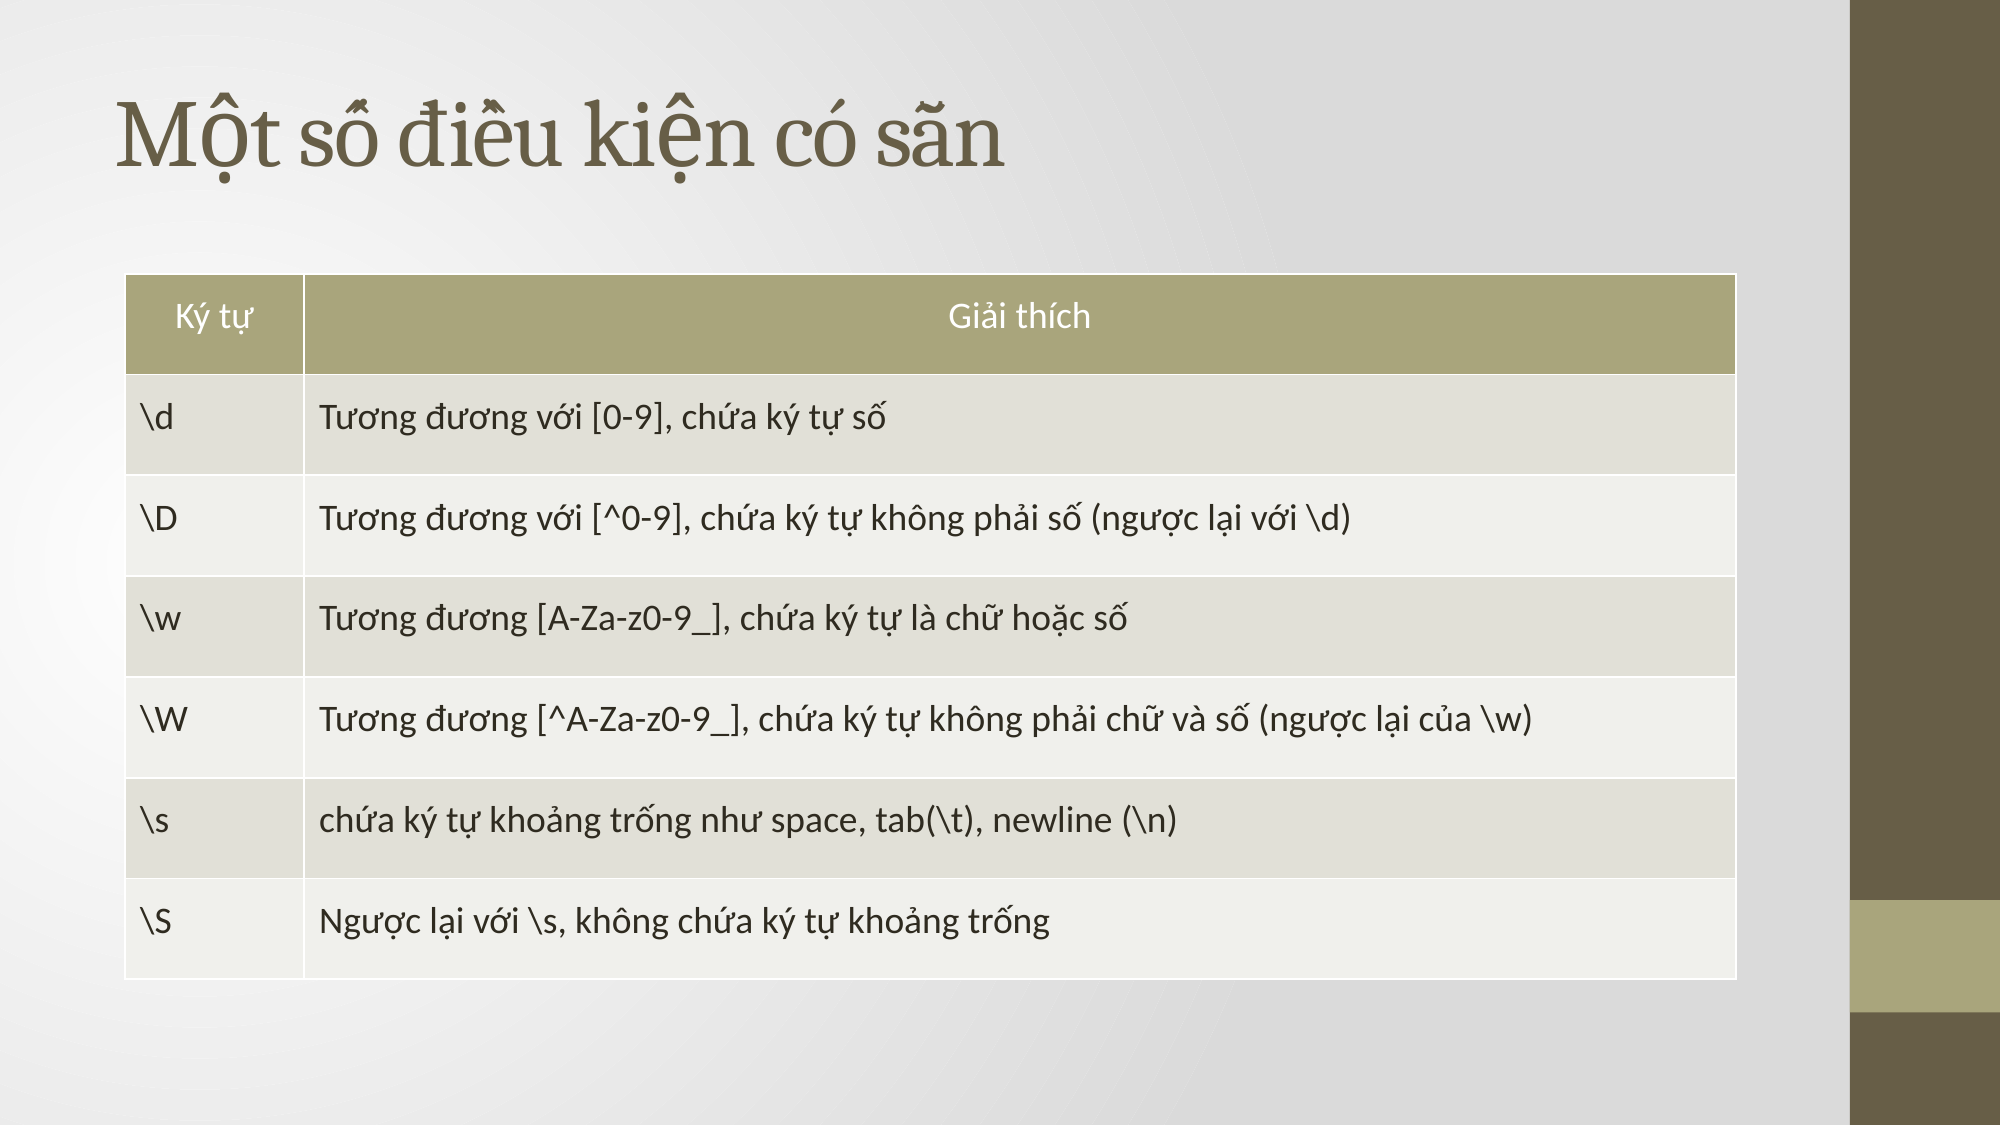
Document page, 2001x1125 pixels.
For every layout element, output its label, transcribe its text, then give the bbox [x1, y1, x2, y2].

table_cell \W [126, 678, 303, 777]
table_cell Tương đương với [0-9], chứa ký tự số [305, 375, 1735, 474]
list [264, 192, 1762, 1125]
table_cell \w [126, 577, 303, 676]
table_cell chứa ký tự khoảng trống như space, tab(\t), newline (\n) [305, 779, 1735, 878]
table_cell Tương đương [^A-Za-z0-9_], chứa ký tự không phải chữ và số (ngược lại của \w) [305, 678, 1735, 777]
table_cell \s [126, 779, 303, 878]
table_cell \S [126, 879, 303, 978]
table_header Giải thích [305, 275, 1735, 374]
table_cell Tương đương [A-Za-z0-9_], chứa ký tự là chữ hoặc số [305, 577, 1735, 676]
table_header Ký tự [126, 275, 303, 374]
table_cell Ngược lại với \s, không chứa ký tự khoảng trống [305, 879, 1735, 978]
table_cell \D [126, 476, 303, 575]
title Một số điều kiện có sẵn [99, 45, 1767, 233]
table_cell Tương đương với [^0-9], chứa ký tự không phải số (ngược lại với \d) [305, 476, 1735, 575]
table_cell \d [126, 375, 303, 474]
